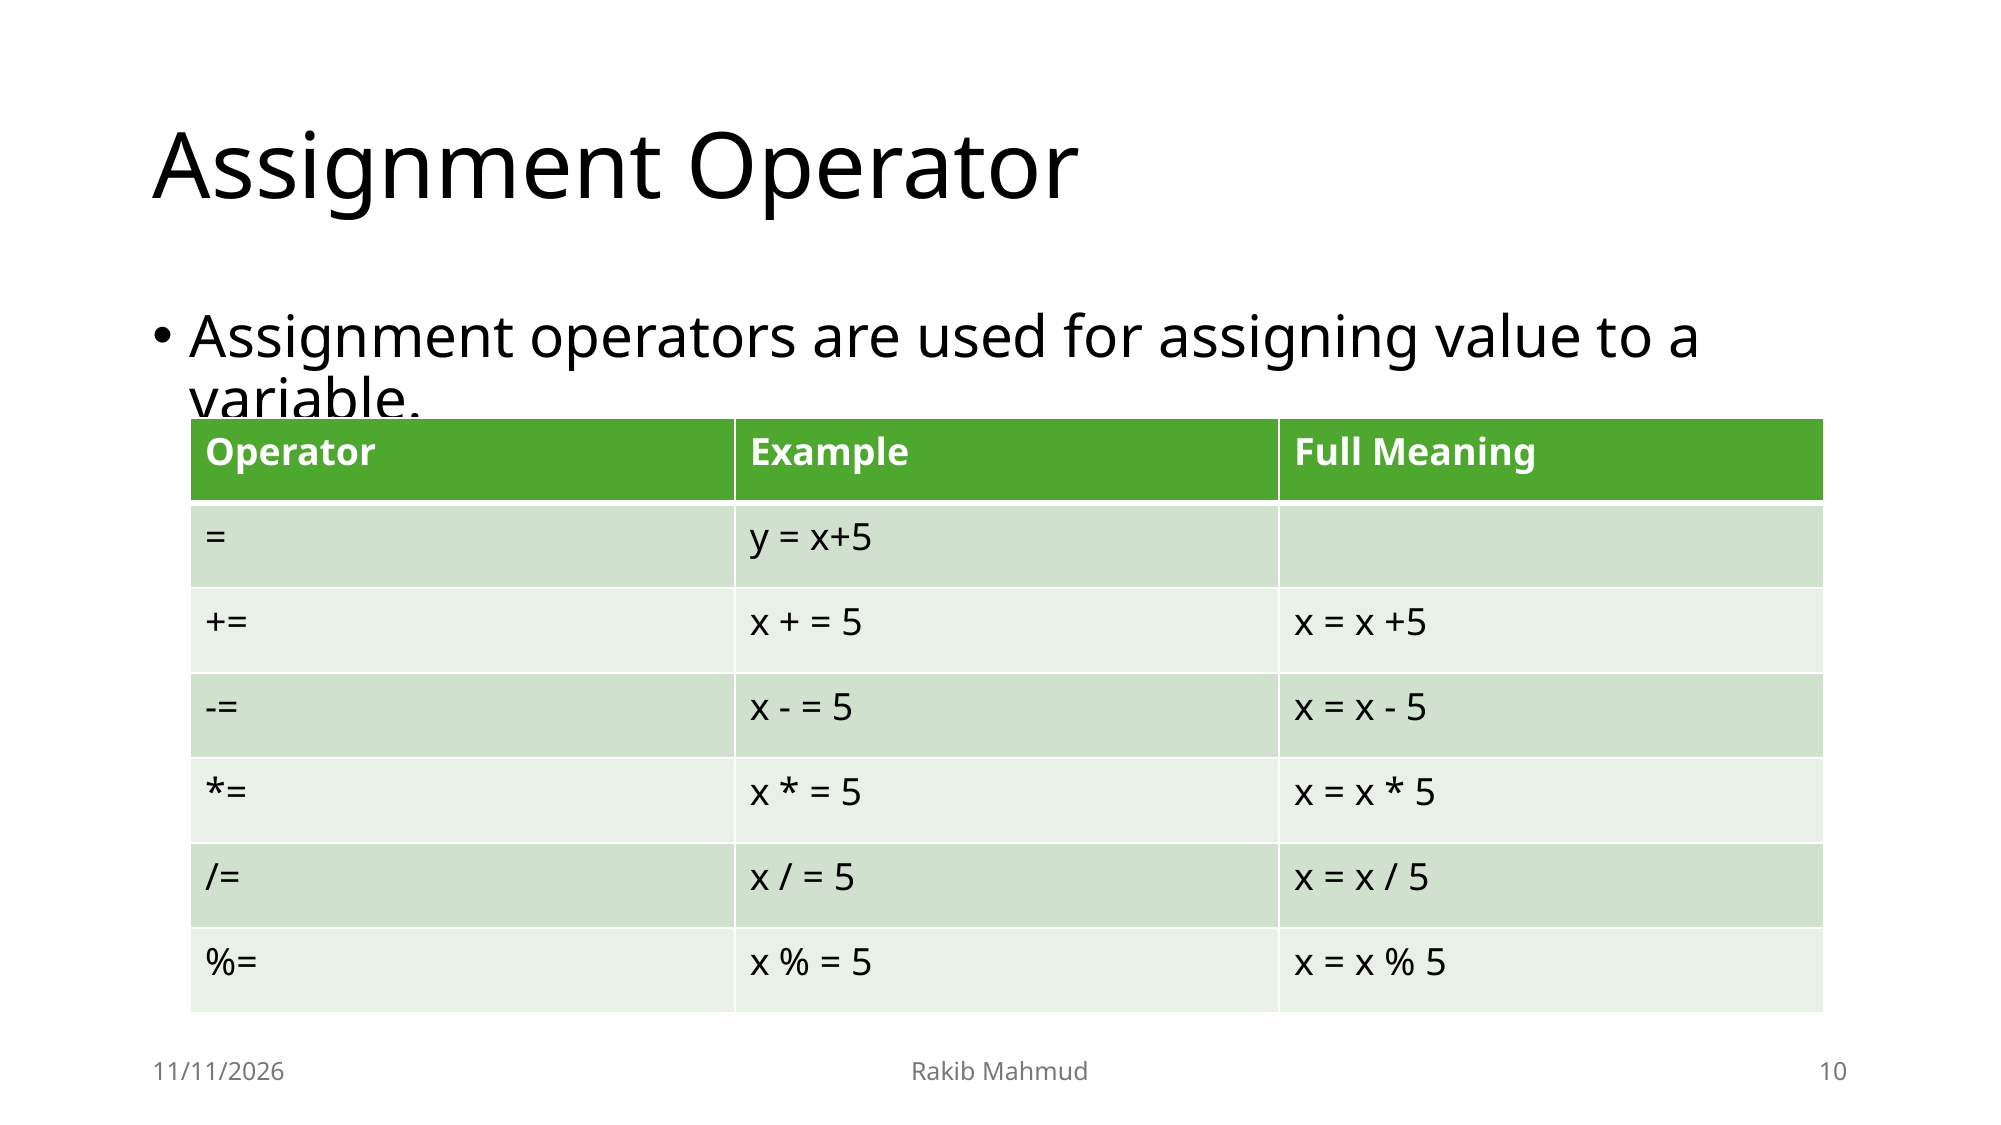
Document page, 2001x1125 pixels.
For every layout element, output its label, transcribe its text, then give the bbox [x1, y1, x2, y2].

table_cell x = x - 5 [1280, 674, 1823, 757]
table_cell %= [191, 929, 734, 1012]
table_cell x % = 5 [736, 929, 1278, 1012]
table_cell x = x * 5 [1280, 759, 1823, 842]
footer Rakib Mahmud [662, 1042, 1338, 1103]
title Assignment Operator [137, 59, 1863, 278]
table_cell [1280, 506, 1823, 587]
table_cell x + = 5 [736, 589, 1278, 672]
table_cell x = x % 5 [1280, 929, 1823, 1012]
table_header Operator [191, 419, 734, 500]
table_cell y = x+5 [736, 506, 1278, 587]
table_cell += [191, 589, 734, 672]
list Assignment operators are used for assigning value to a variable. [137, 299, 1863, 1014]
table_cell -= [191, 674, 734, 757]
table_cell = [191, 506, 734, 587]
table_cell x * = 5 [736, 759, 1278, 842]
table_cell x = x / 5 [1280, 844, 1823, 927]
slide_number 10 [1412, 1042, 1863, 1103]
table_header Example [736, 419, 1278, 500]
table_cell x / = 5 [736, 844, 1278, 927]
table_cell /= [191, 844, 734, 927]
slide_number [137, 1042, 588, 1103]
table_cell x - = 5 [736, 674, 1278, 757]
table_header Full Meaning [1280, 419, 1823, 500]
table_cell x = x +5 [1280, 589, 1823, 672]
table_cell *= [191, 759, 734, 842]
